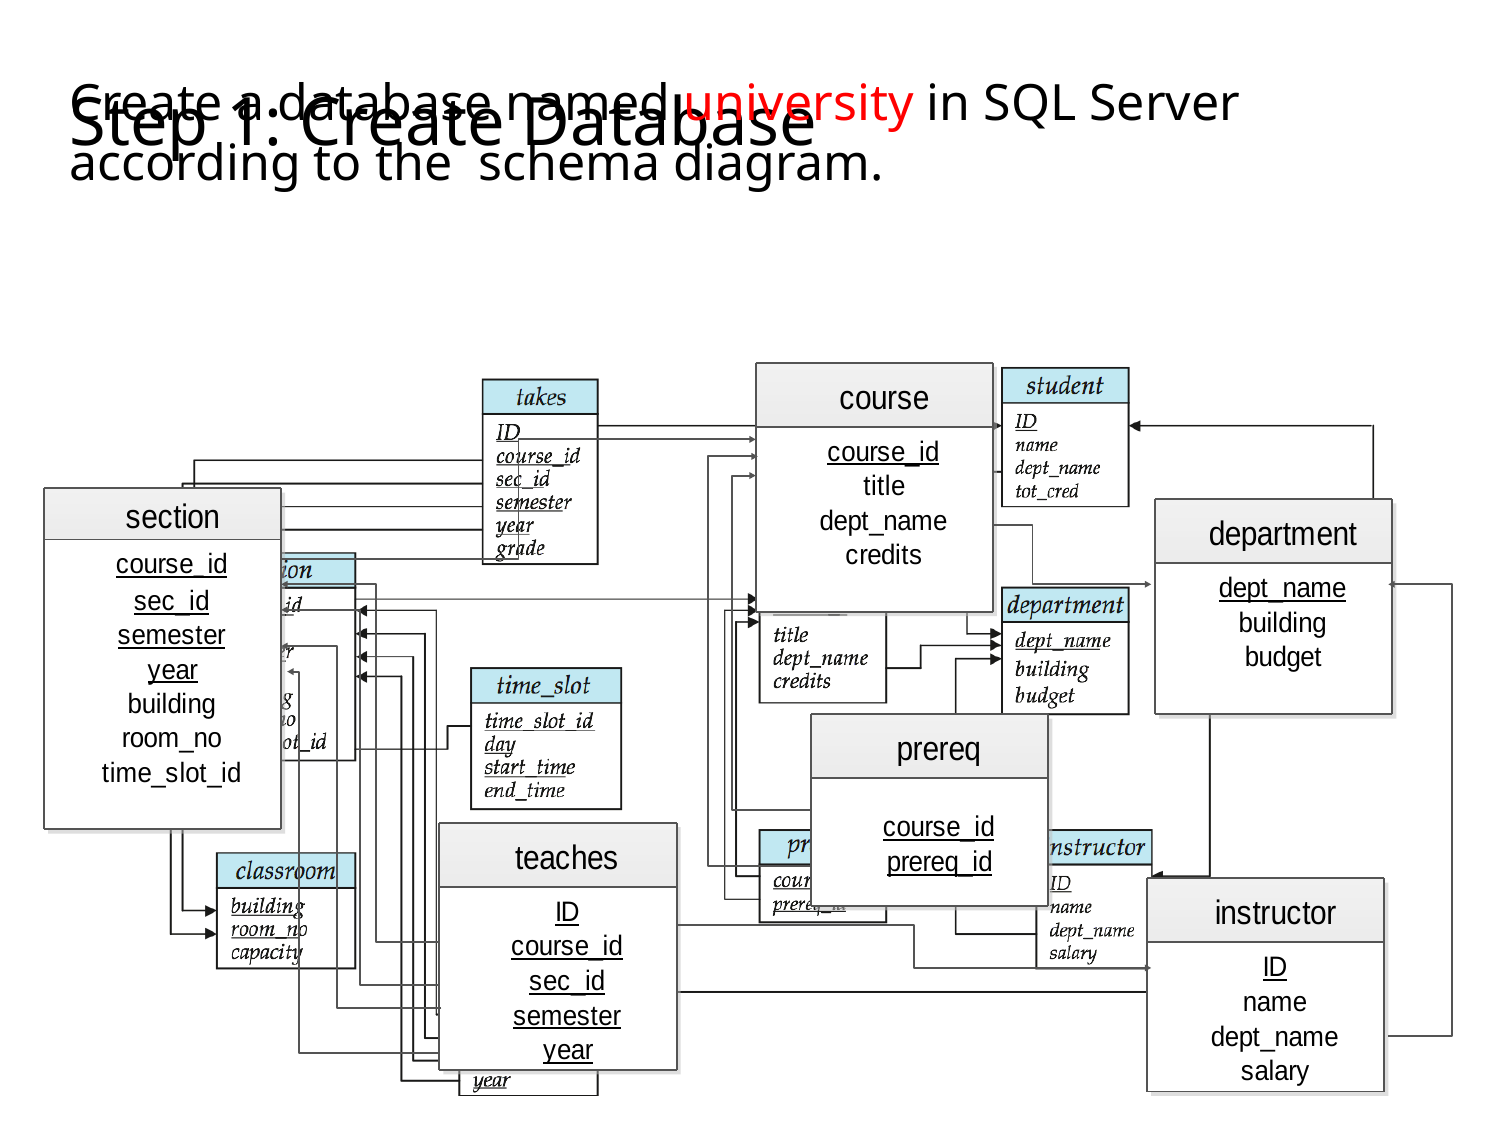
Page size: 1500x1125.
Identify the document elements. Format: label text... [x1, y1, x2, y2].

list Create a database named university in SQL Server according to the schema diagram. [54, 40, 1380, 198]
picture [39, 358, 1464, 1097]
